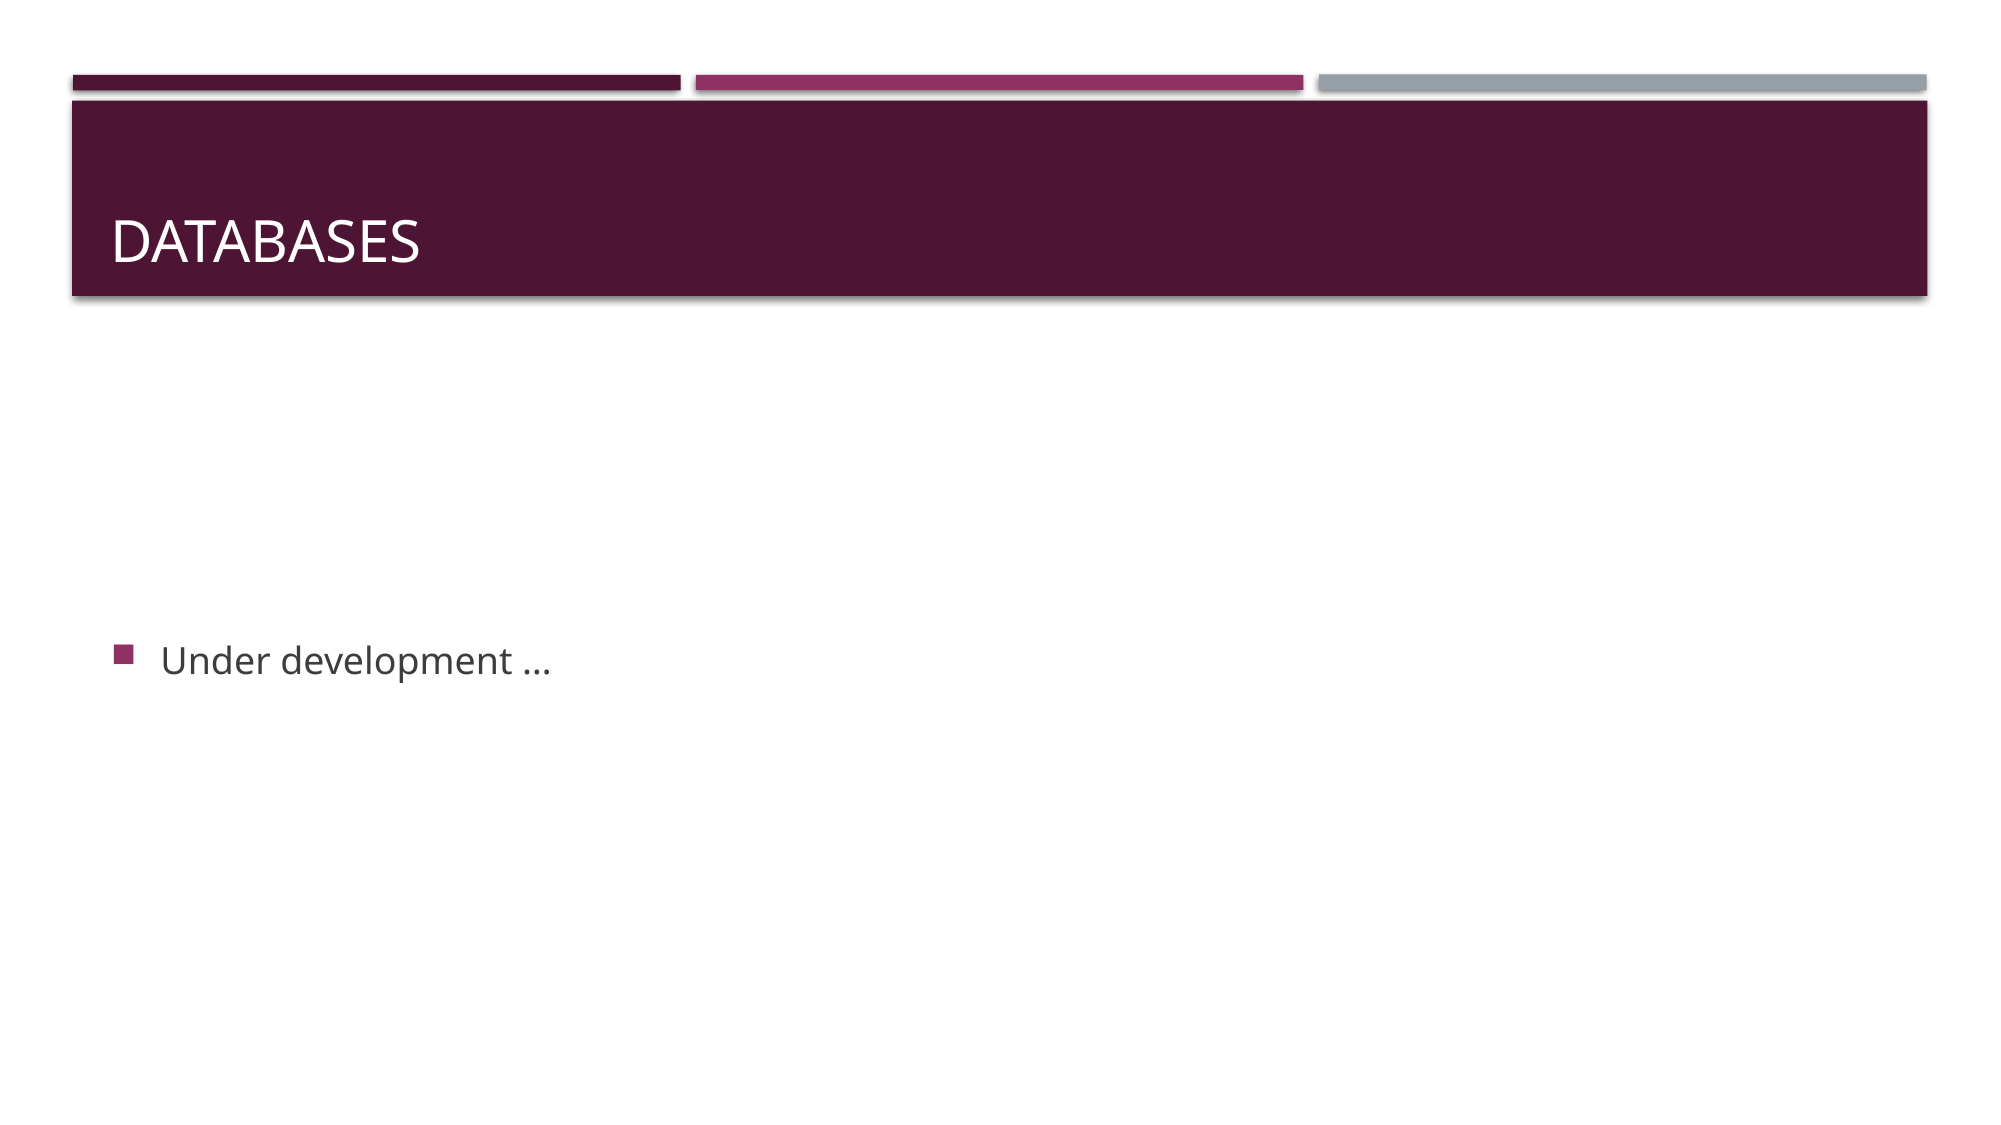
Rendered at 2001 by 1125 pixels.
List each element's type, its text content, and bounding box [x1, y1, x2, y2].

title Databases [95, 115, 1905, 282]
list Under development … [95, 357, 1905, 962]
